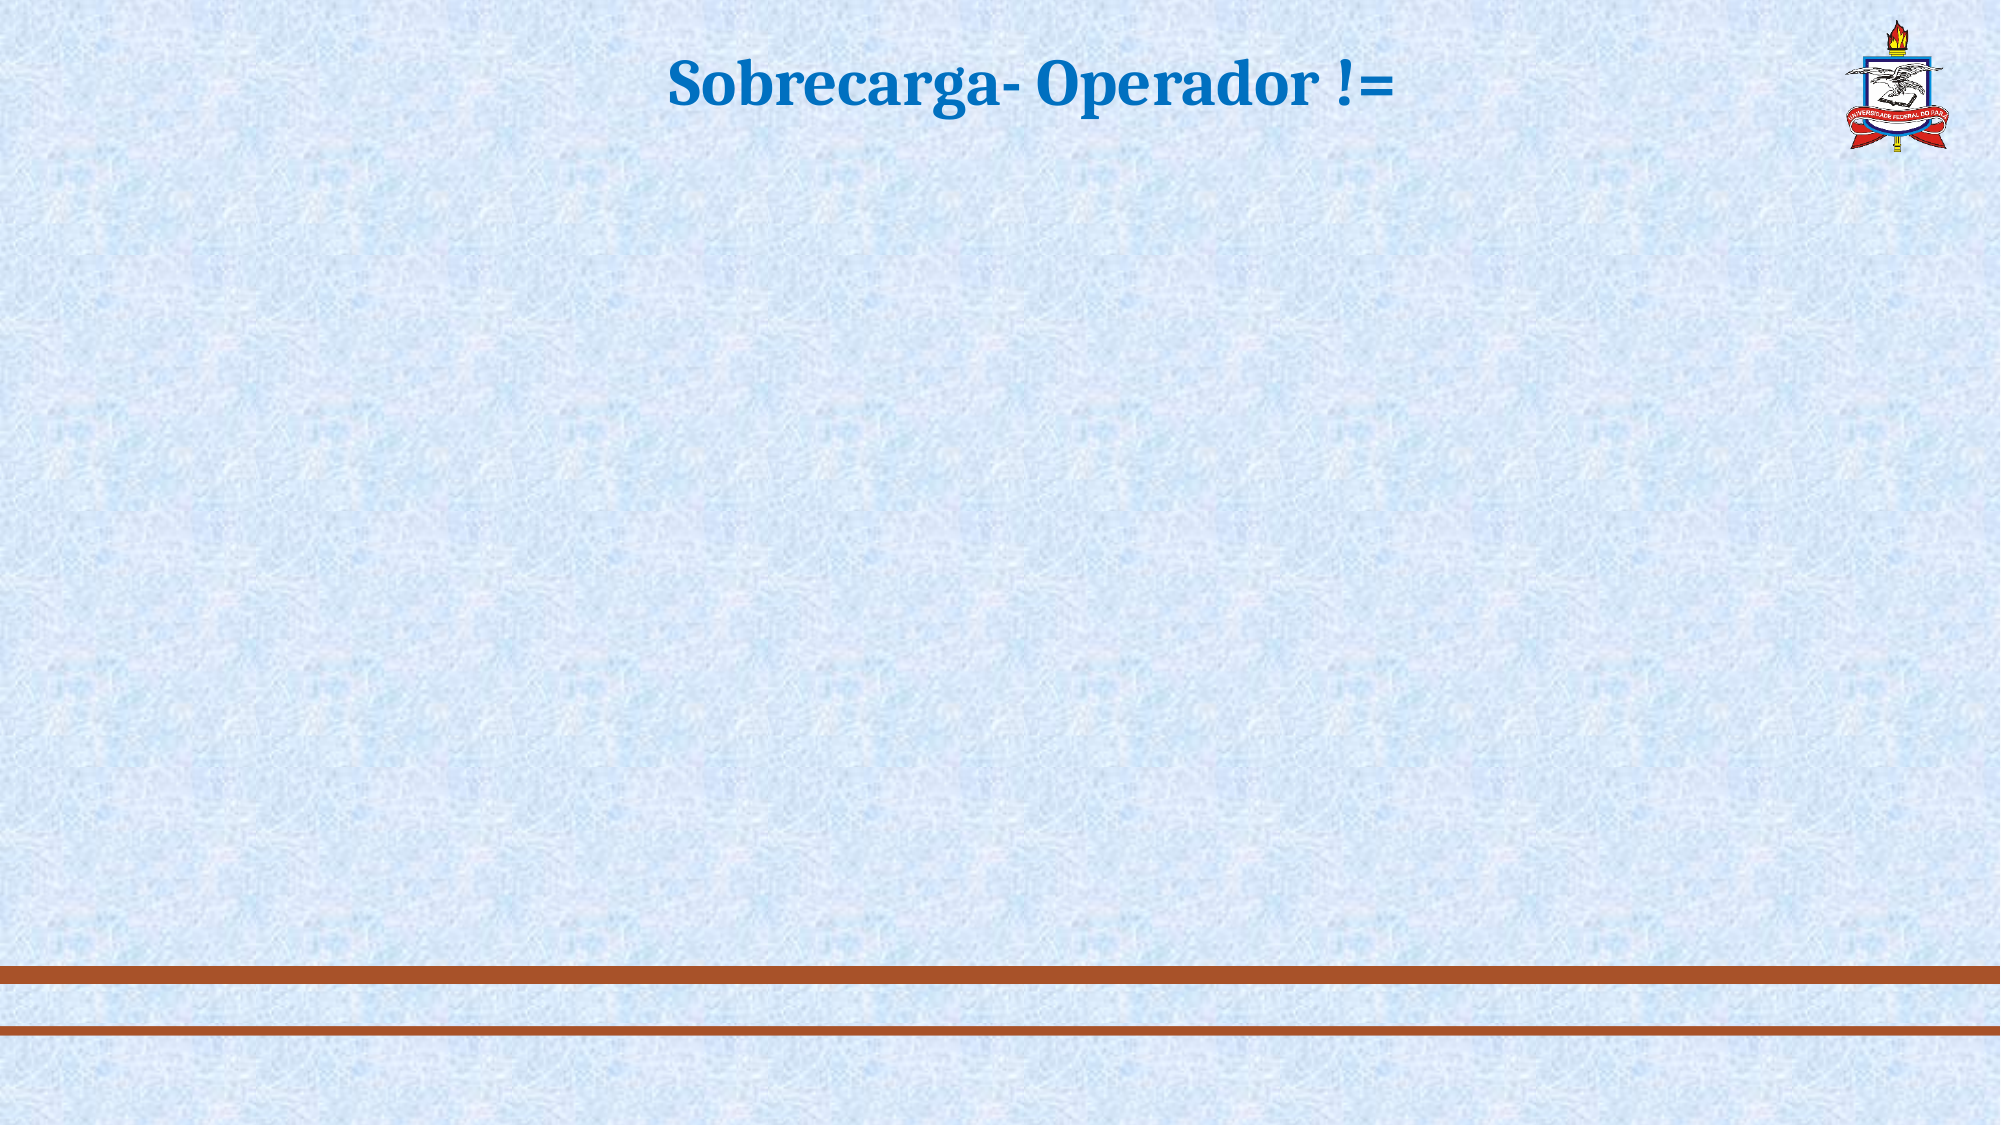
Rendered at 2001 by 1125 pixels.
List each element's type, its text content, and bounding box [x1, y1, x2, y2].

picture [0, 0, 2001, 1125]
text_box Sobrecarga- Operador != [442, 37, 1624, 126]
